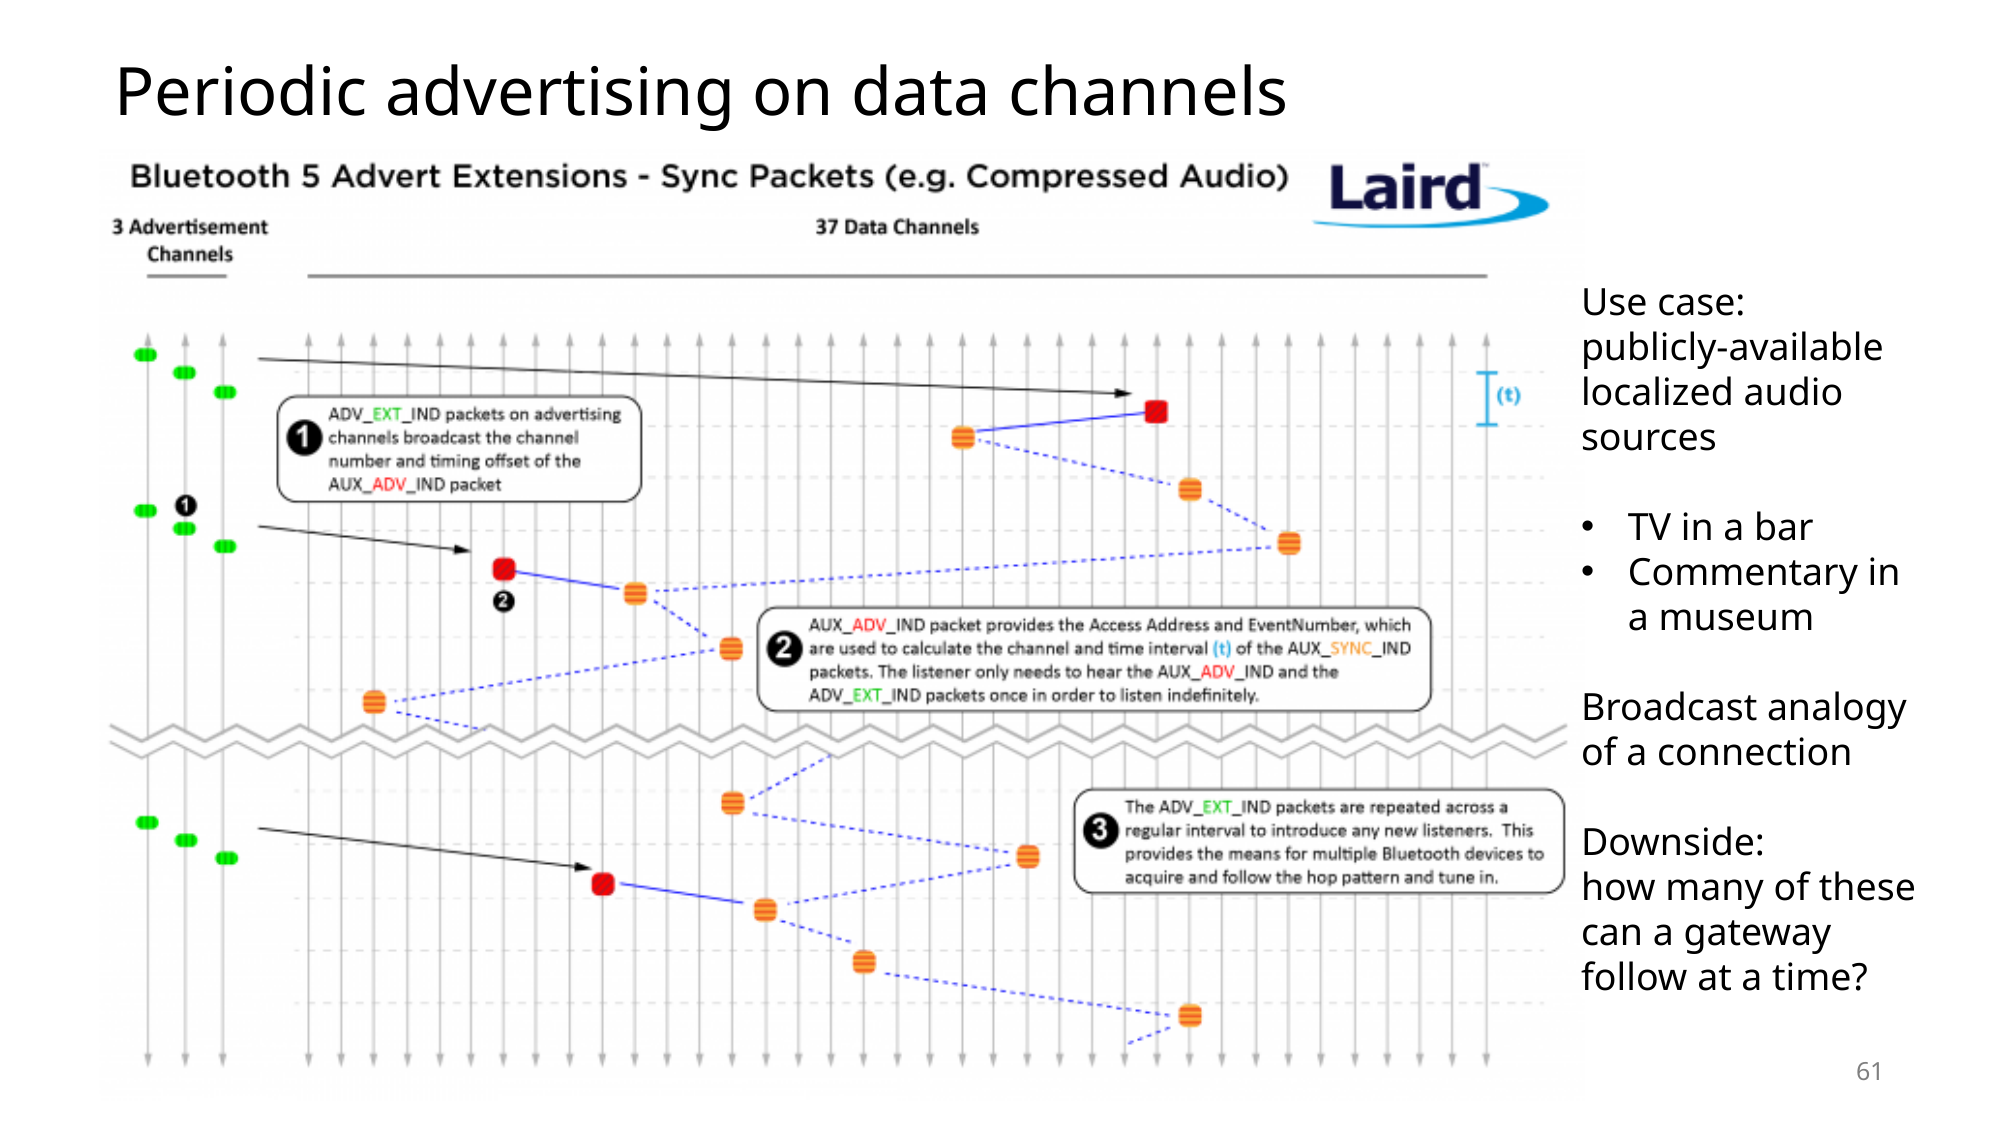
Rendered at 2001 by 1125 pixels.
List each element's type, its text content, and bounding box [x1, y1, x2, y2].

title Periodic advertising on data channels [99, 37, 1900, 150]
text_box Use case: publicly-available localized audio sources TV in a bar Commentary in a museum Broadcast analogy of a connection Downside: how many of these can a gateway follow at a time? [1585, 270, 1940, 1051]
slide_number 61 [1749, 1051, 1900, 1103]
picture [99, 149, 1585, 1102]
